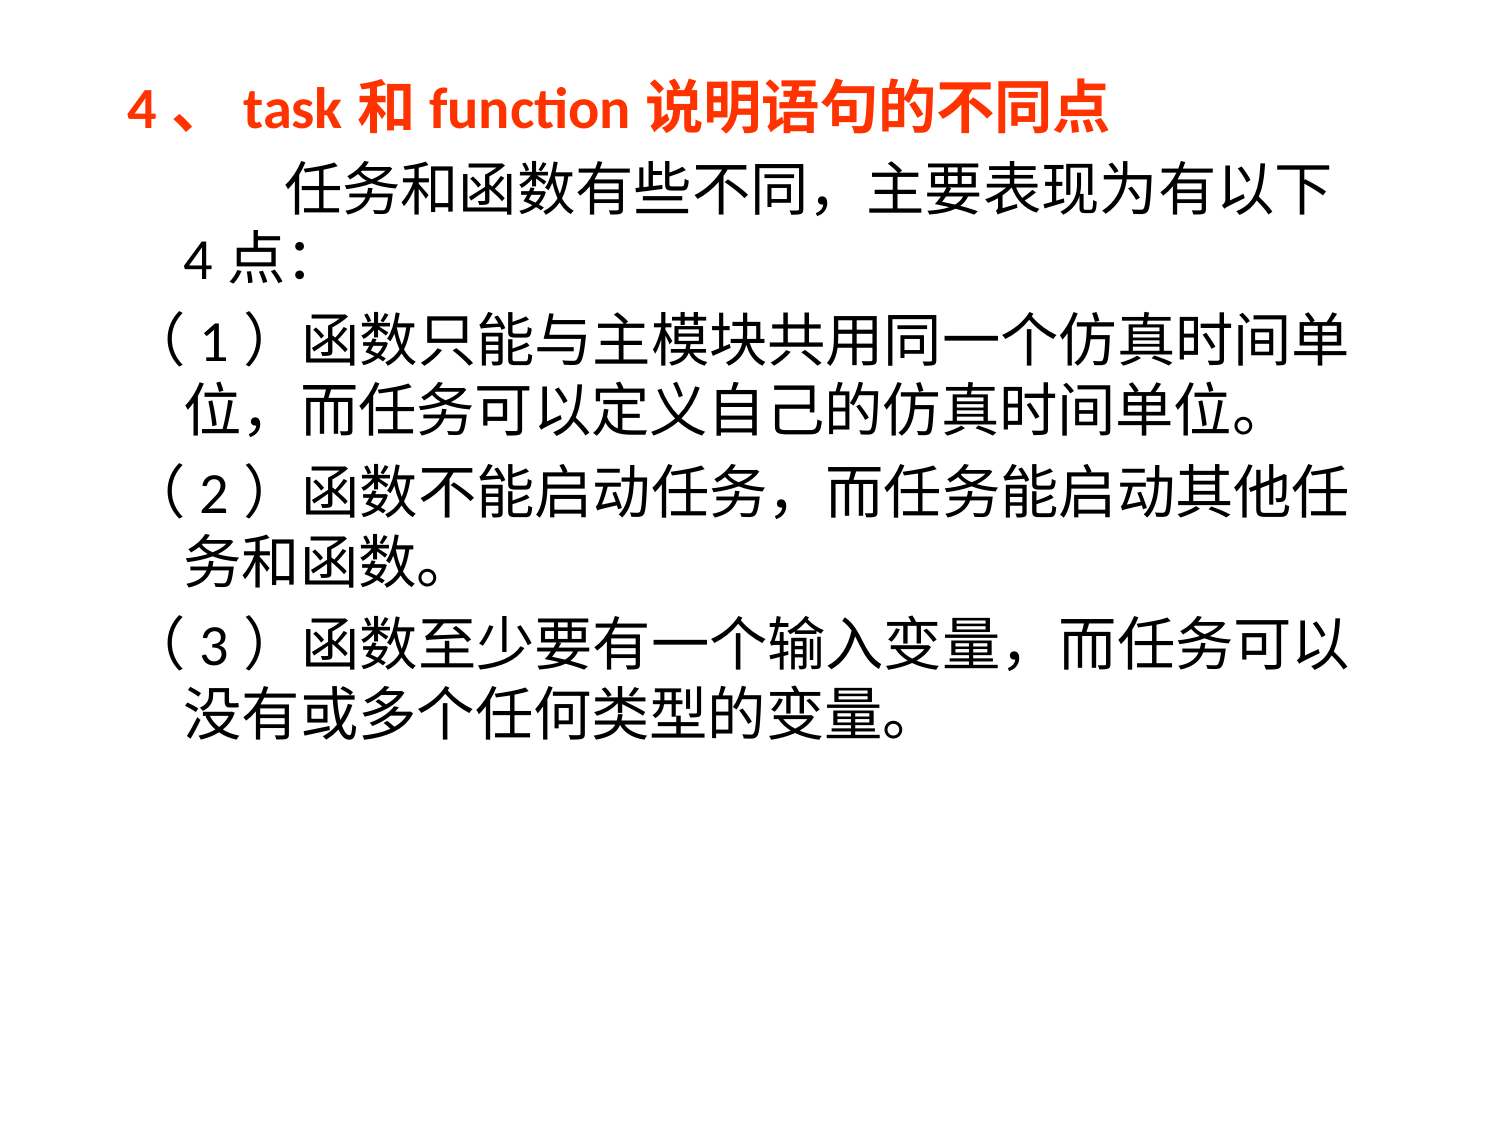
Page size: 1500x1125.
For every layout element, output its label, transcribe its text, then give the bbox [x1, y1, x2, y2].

list 4、task和function说明语句的不同点 任务和函数有些不同，主要表现为有以下4点： （1）函数只能与主模块共用同一个仿真时间单位，而任务可以定义自己的仿真时间单位。 （2）函数不能启动任务，而任务能启动其他任务和函数。 （3）函数至少要有一个输入变量，而任务可以没有或多个任何类型的变量。 [112, 62, 1388, 1000]
